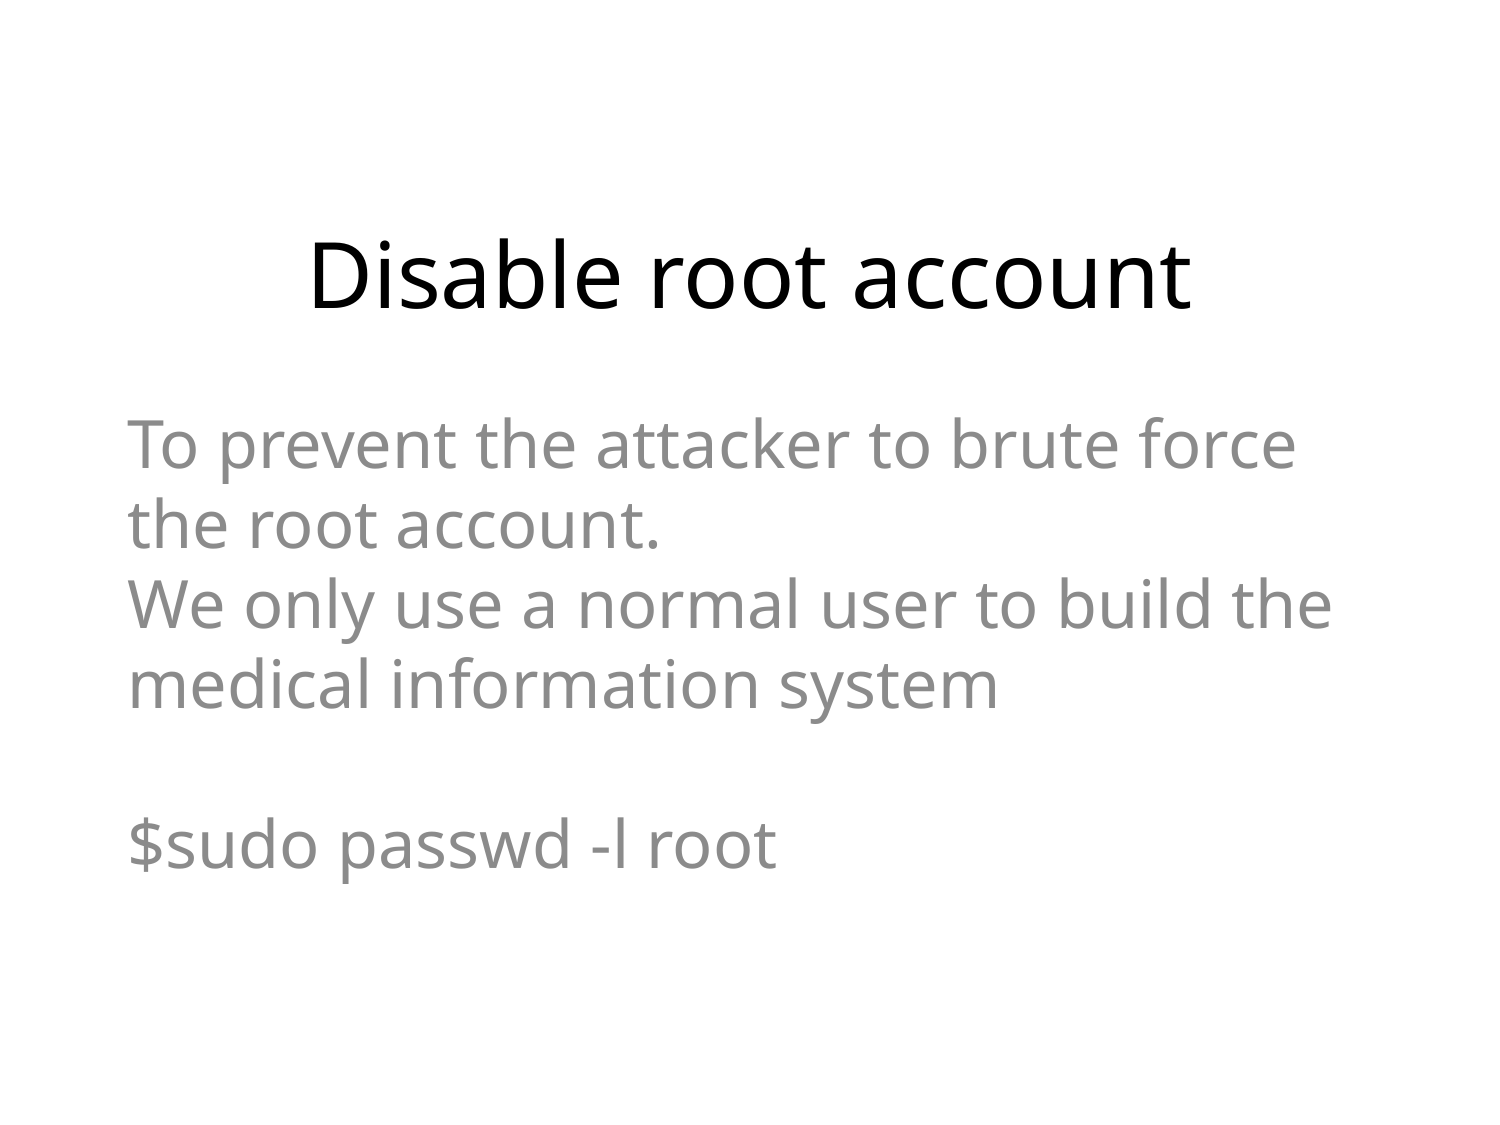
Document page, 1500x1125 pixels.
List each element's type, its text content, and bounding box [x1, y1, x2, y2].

subtitle To prevent the attacker to brute force the root account. We only use a normal user to build the medical information system $sudo passwd -l root [112, 386, 1388, 1035]
title Disable root account [112, 88, 1388, 343]
